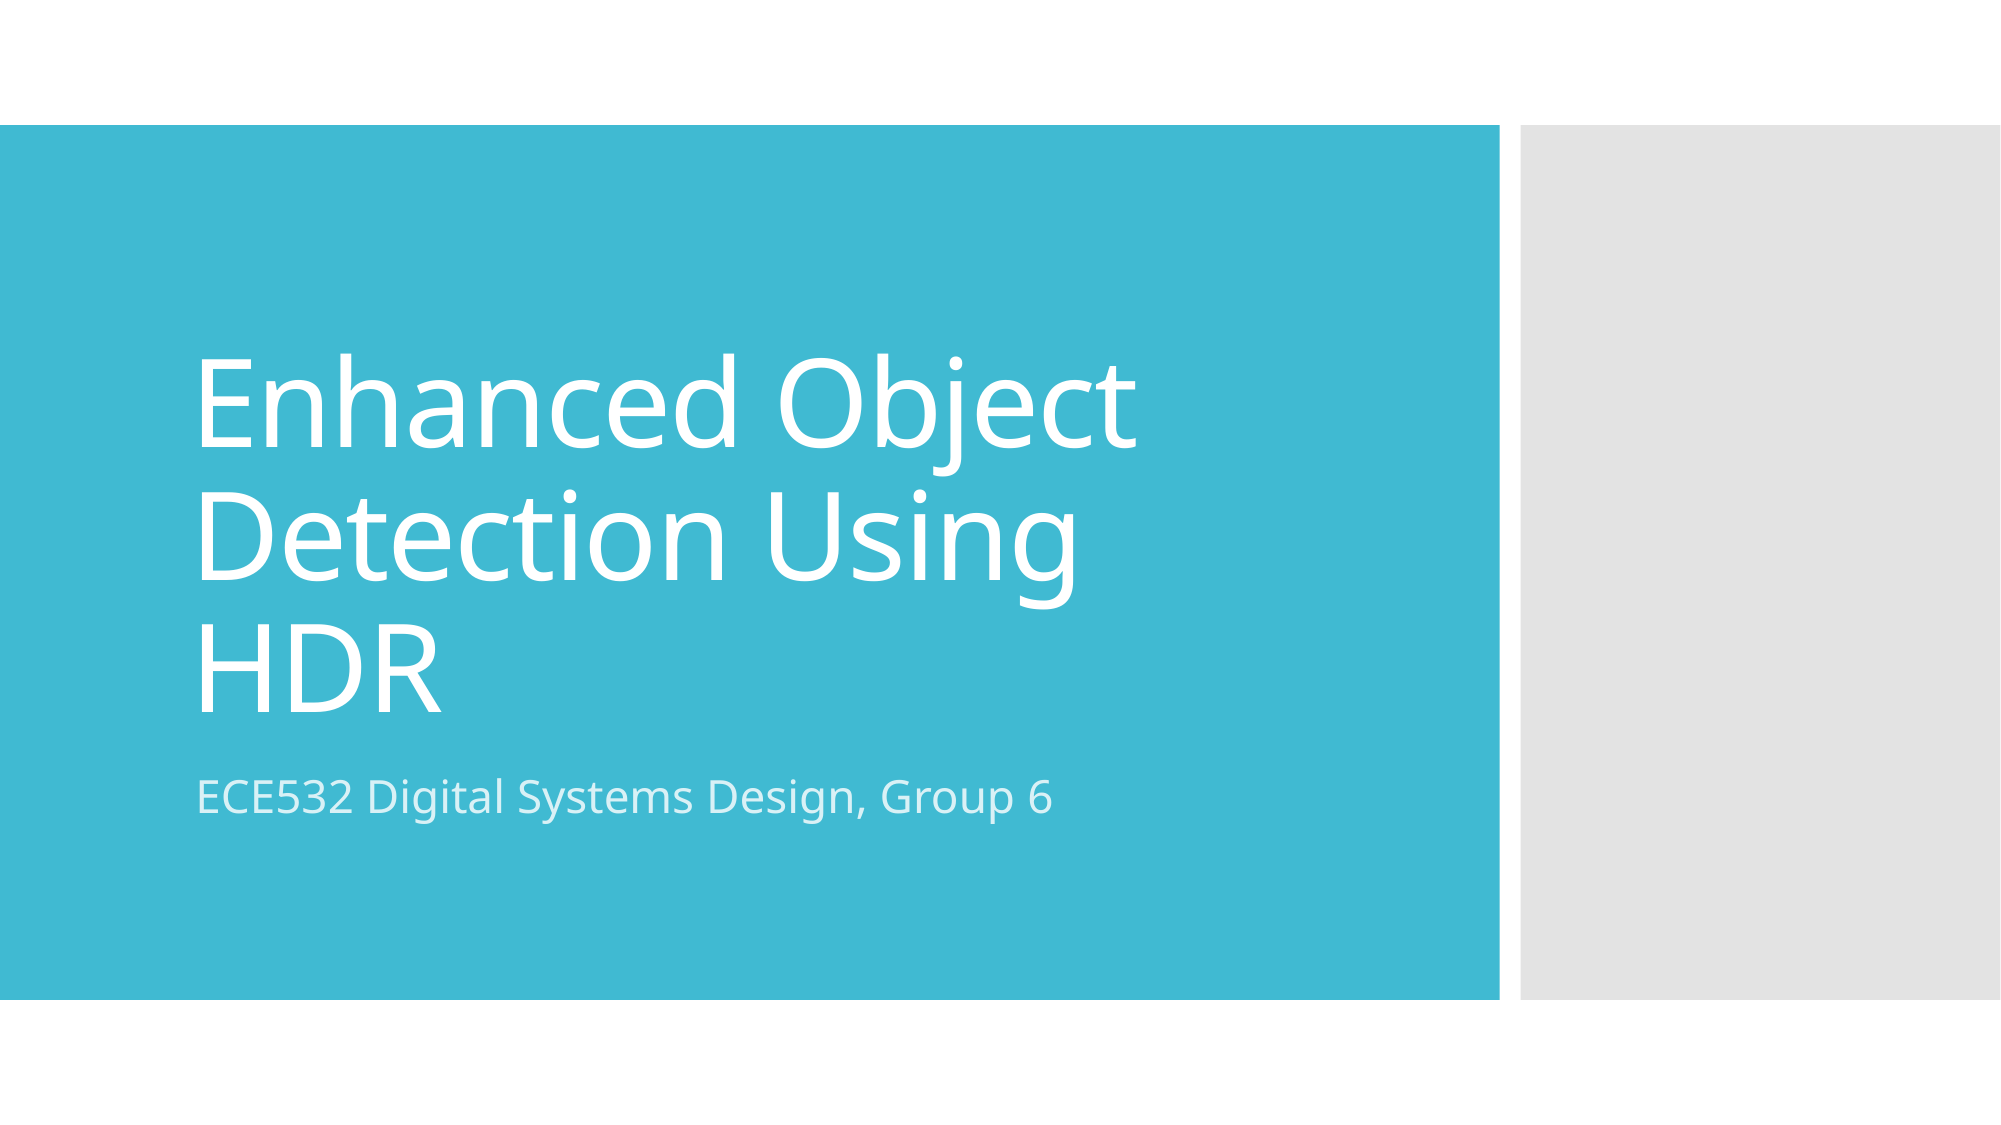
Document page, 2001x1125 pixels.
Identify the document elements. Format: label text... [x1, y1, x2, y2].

title Enhanced Object Detection Using HDR [175, 213, 1376, 747]
subtitle ECE532 Digital Systems Design, Group 6 [180, 766, 1381, 917]
